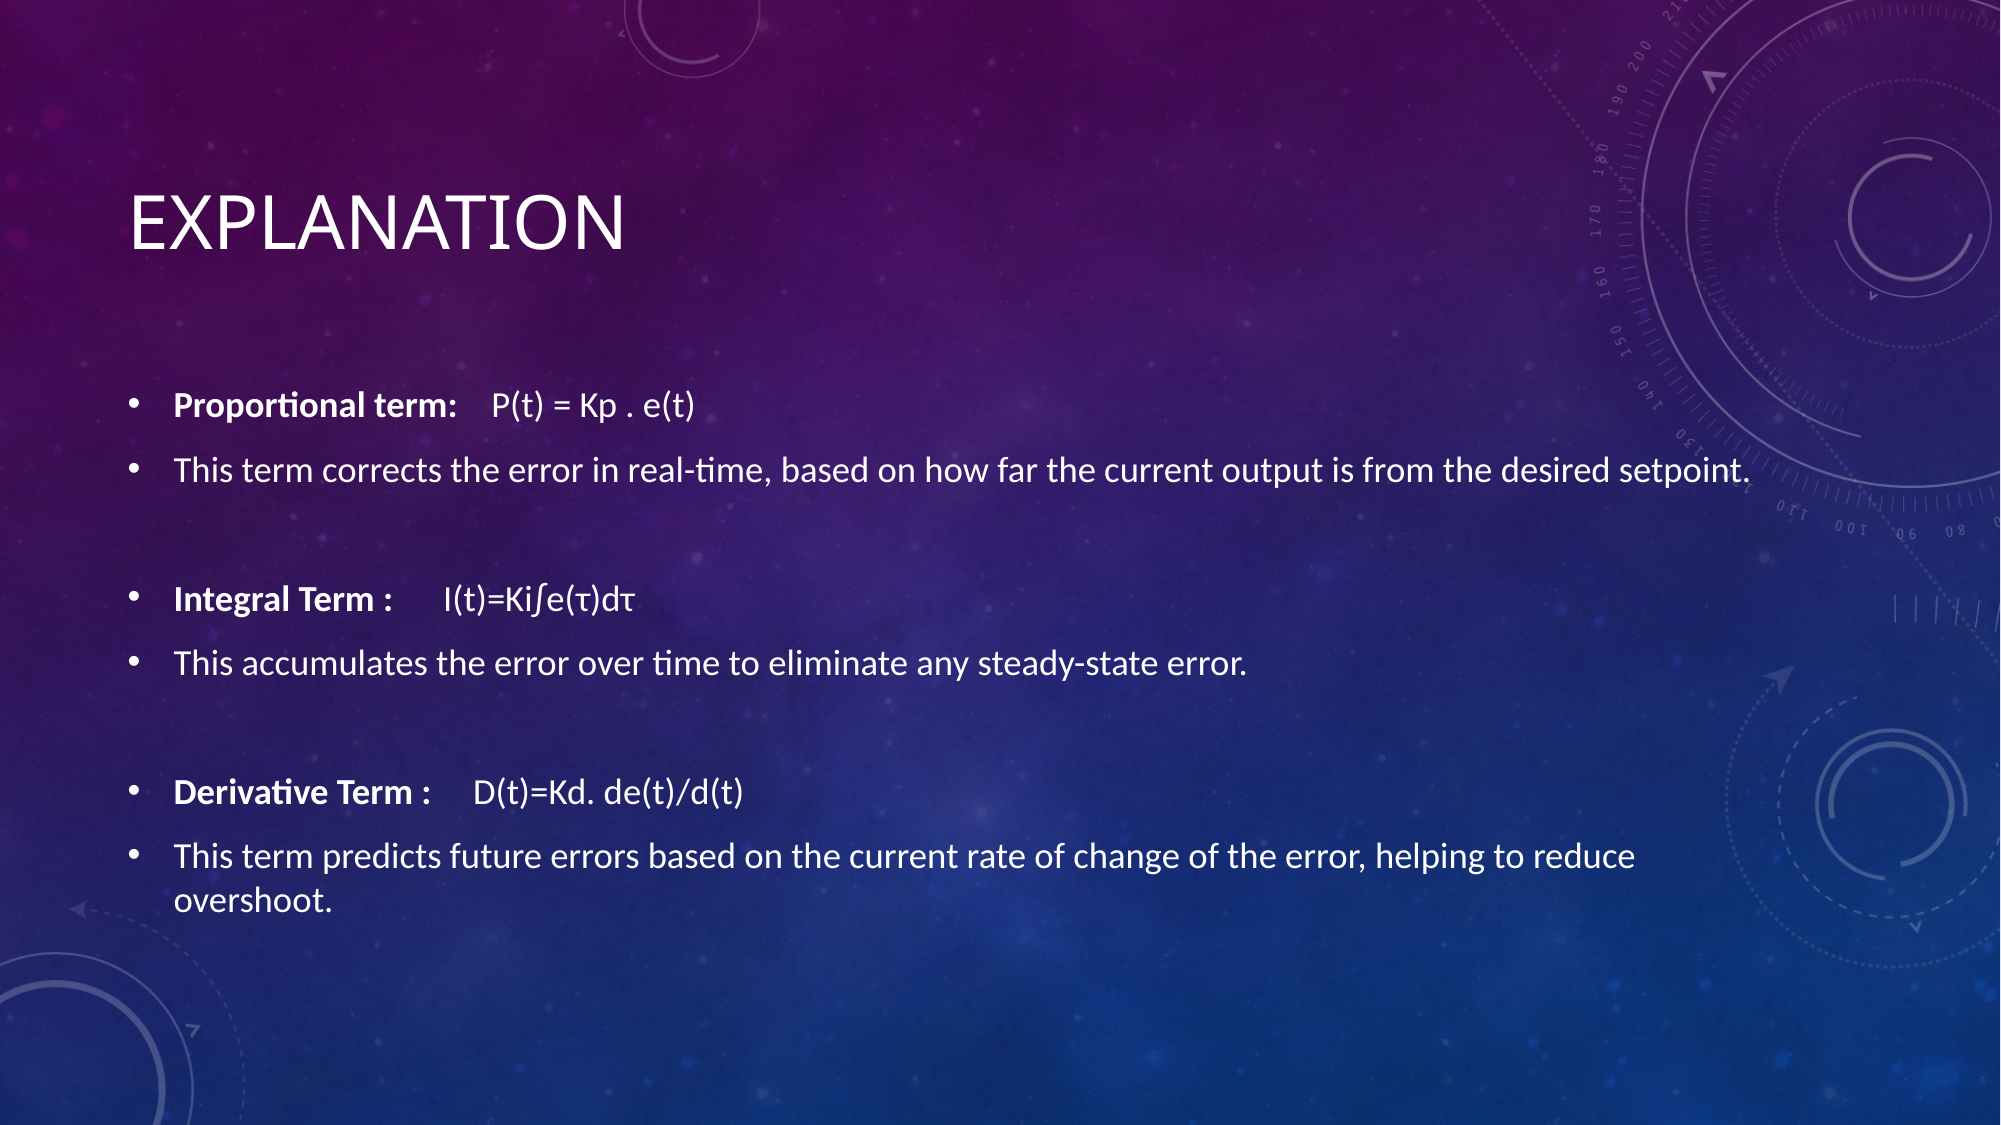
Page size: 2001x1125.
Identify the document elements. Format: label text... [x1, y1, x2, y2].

picture [0, 0, 2001, 1125]
title explanation [112, 99, 1775, 339]
list Proportional term: P(t) = Kp . e(t) This term corrects the error in real-time, based on how far the current output is from the desired setpoint. Integral Term : I(t)=Ki​∫​e(τ)dτ This accumulates the error over time to eliminate any steady-state error. Derivative Term : D(t)=Kd​. de(t)​/d(t) This term predicts future errors based on the current rate of change of the error, helping to reduce overshoot. [112, 351, 1775, 950]
